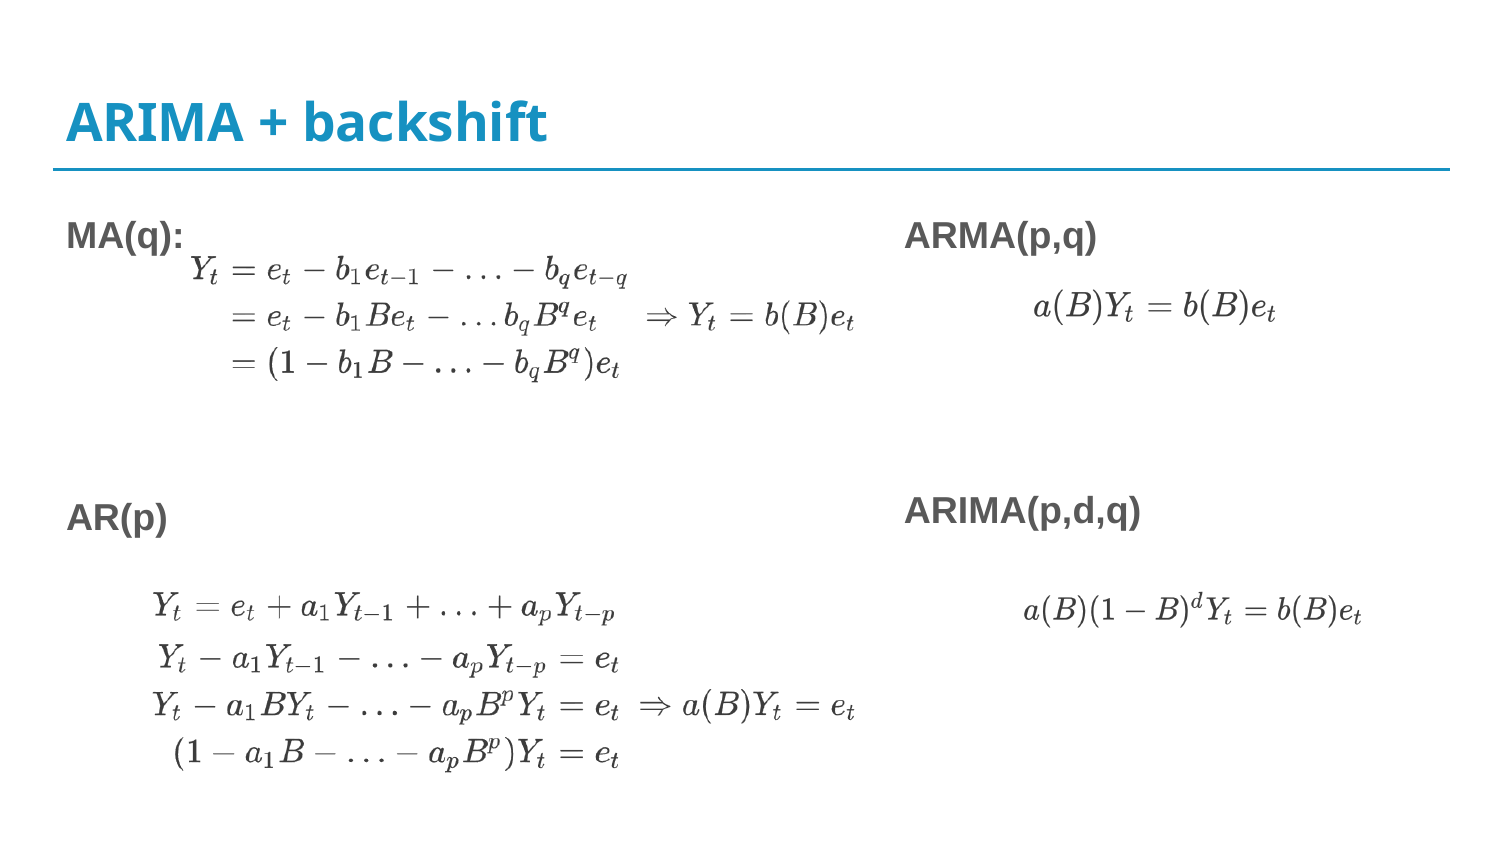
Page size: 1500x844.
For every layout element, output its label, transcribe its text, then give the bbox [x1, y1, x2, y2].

picture [183, 248, 858, 385]
picture [152, 588, 858, 777]
list MA(q): AR(p) [51, 189, 360, 844]
picture [1023, 588, 1364, 631]
picture [1032, 286, 1279, 329]
title ARIMA + backshift [51, 72, 1449, 167]
text_box ARMA(p,q) ARIMA(p,d,q) [889, 189, 1423, 546]
